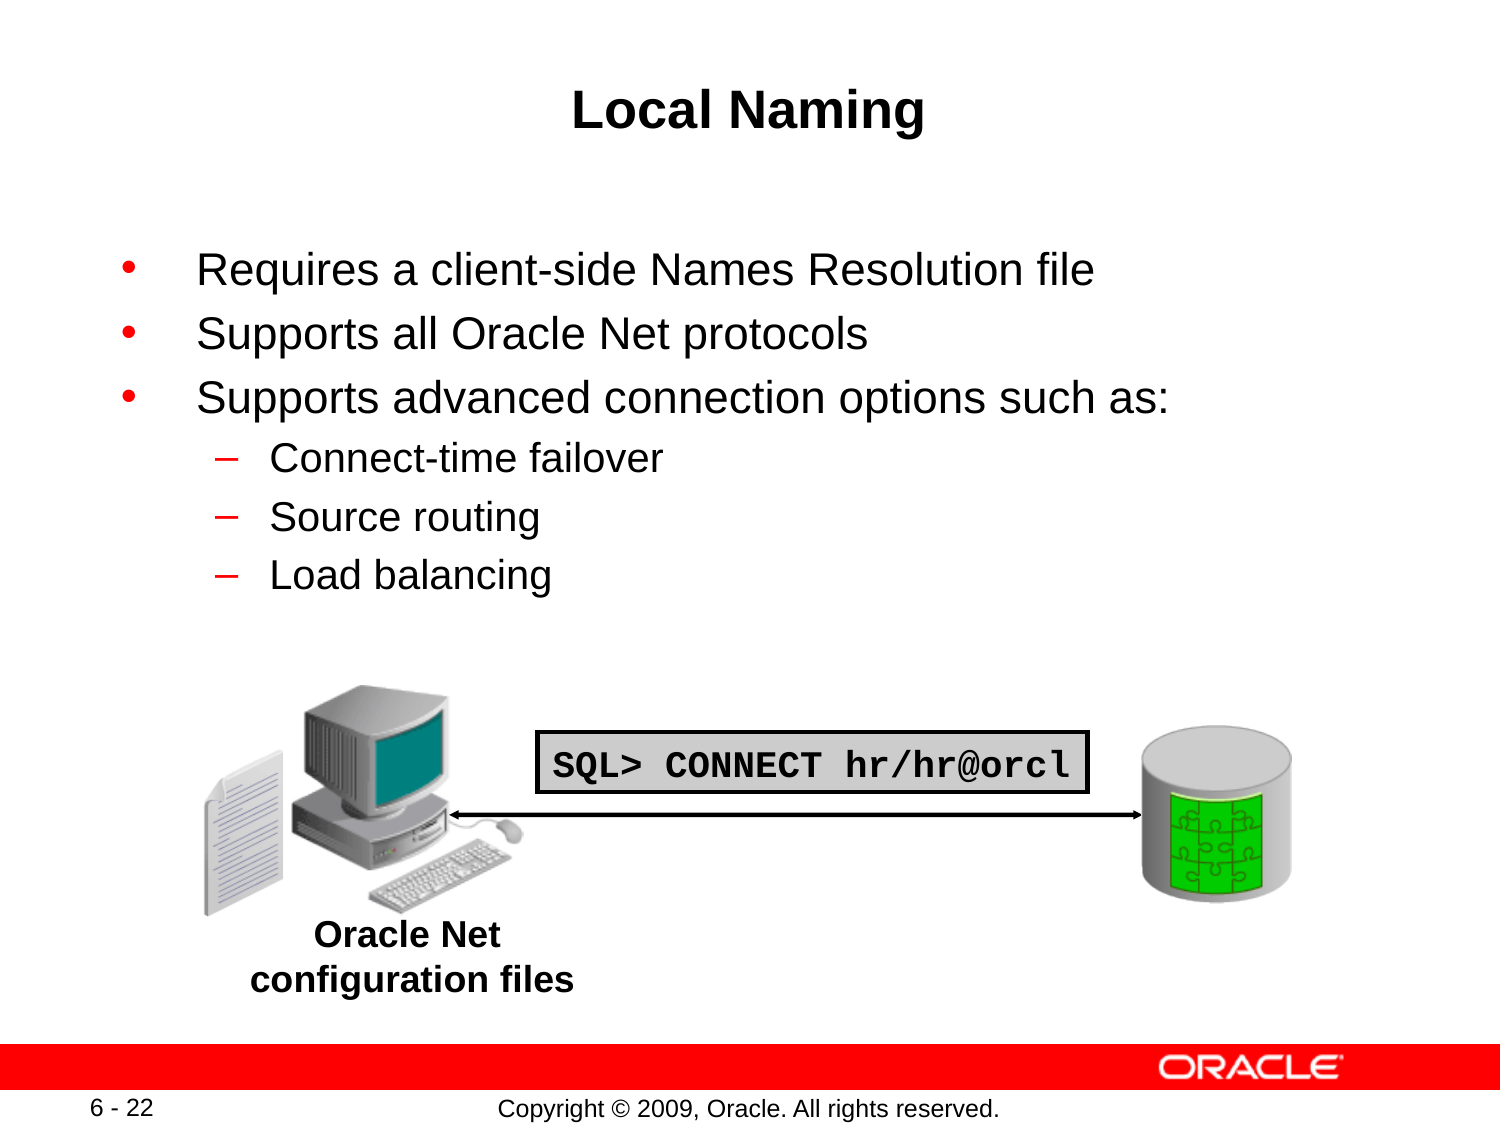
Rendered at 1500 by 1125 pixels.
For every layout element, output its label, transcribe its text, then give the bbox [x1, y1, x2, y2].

picture [0, 1044, 1500, 1090]
title Local Naming [99, 71, 1400, 217]
picture [1141, 725, 1292, 904]
picture [291, 684, 525, 917]
list Requires a client-side Names Resolution file Supports all Oracle Net protocols Supports advanced connection options such as: Connect-time failover Source routing Load balancing [99, 237, 1400, 525]
picture [199, 746, 288, 923]
text_box Oracle Net configuration files [212, 902, 613, 1008]
text_box SQL> CONNECT hr/hr@orcl [537, 731, 1088, 793]
